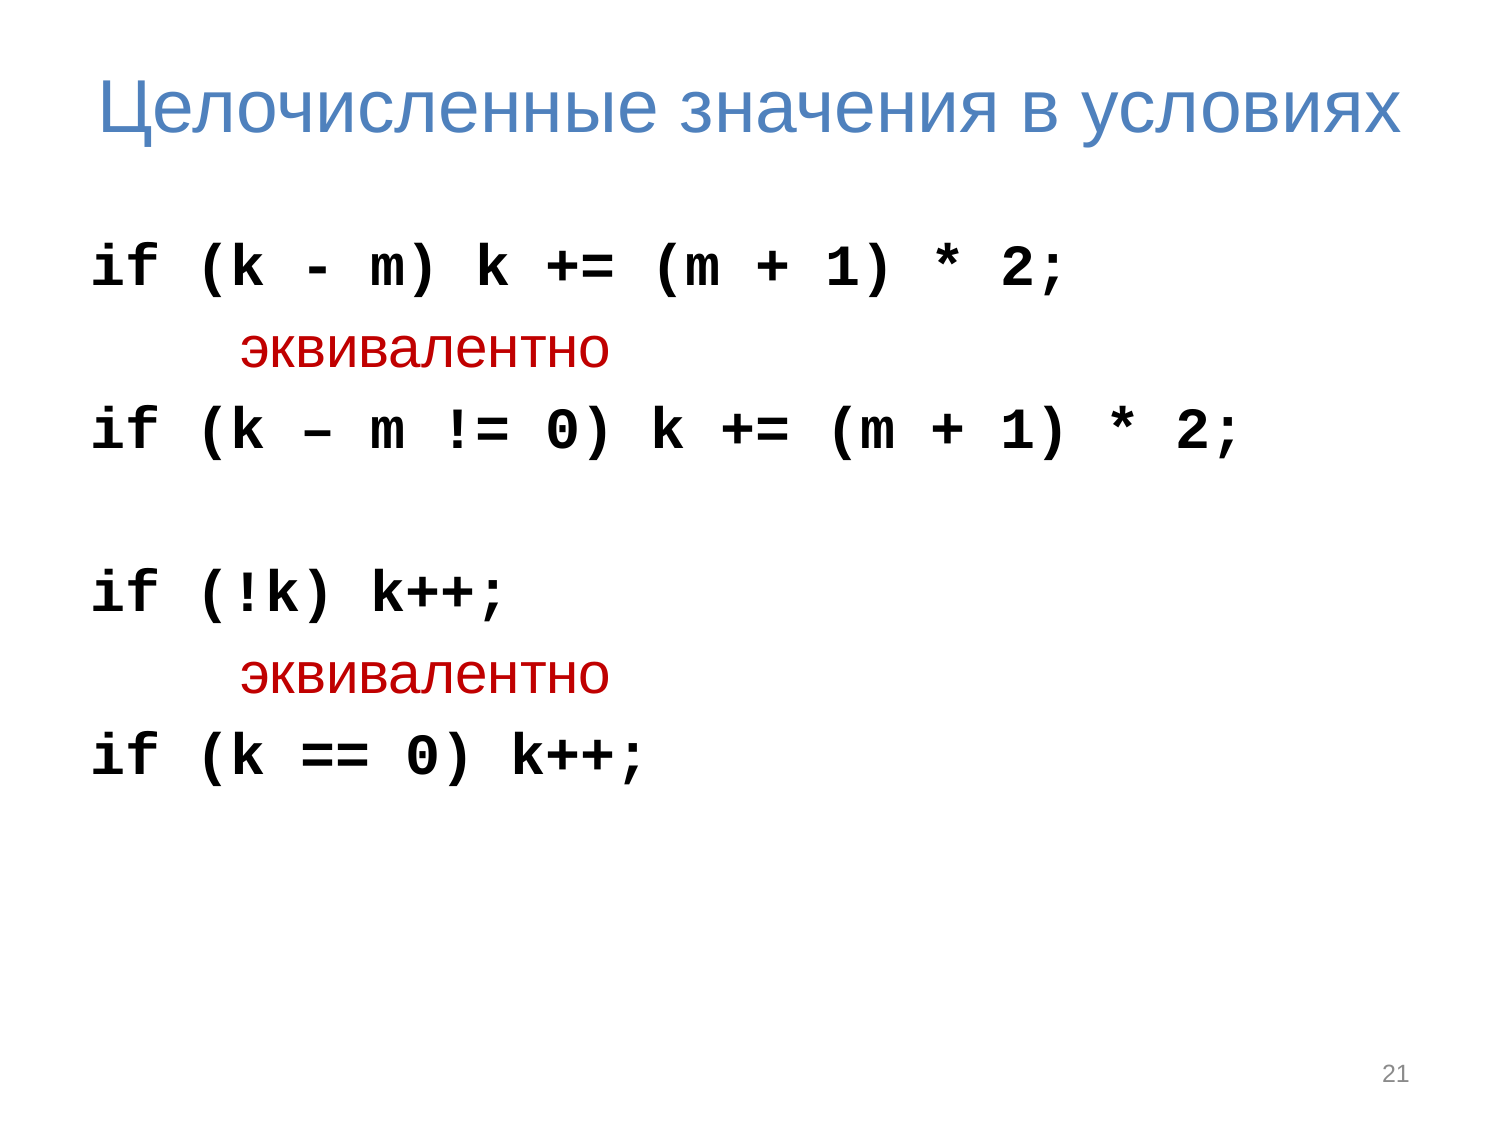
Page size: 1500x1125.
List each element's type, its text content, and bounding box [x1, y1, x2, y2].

slide_number 21 [1074, 1042, 1425, 1103]
title Целочисленные значения в условиях [75, 45, 1425, 161]
list if (k - m) k += (m + 1) * 2; эквивалентно if (k – m != 0) k += (m + 1) * 2; if (!k) k++; эквивалентно if (k == 0) k++; [75, 219, 1425, 1005]
